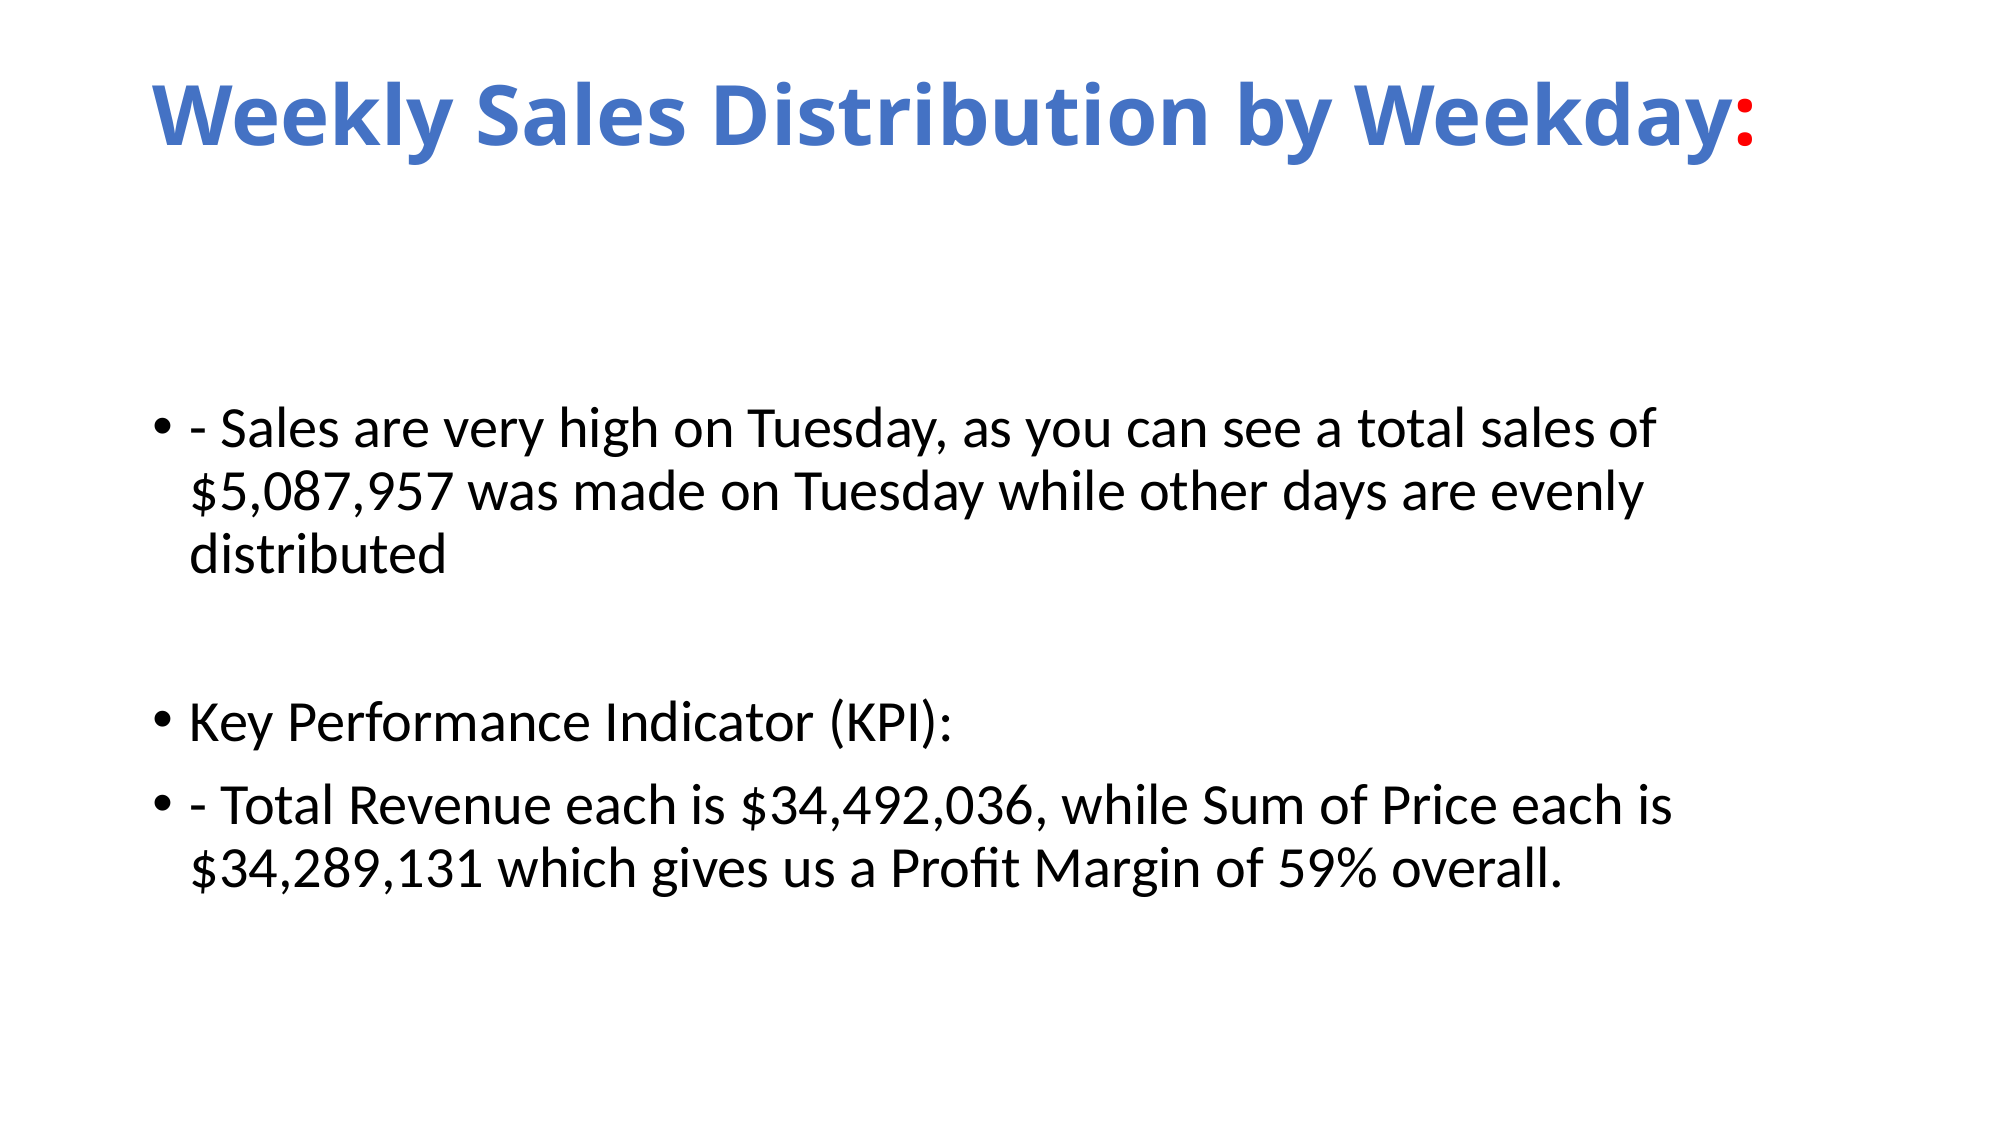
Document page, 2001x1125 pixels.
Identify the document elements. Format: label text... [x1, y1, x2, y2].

title Weekly Sales Distribution by Weekday: [137, 59, 1863, 278]
list - Sales are very high on Tuesday, as you can see a total sales of $5,087,957 was made on Tuesday while other days are evenly distributed Key Performance Indicator (KPI): - Total Revenue each is $34,492,036, while Sum of Price each is $34,289,131 which gives us a Profit Margin of 59% overall. [137, 299, 1863, 1014]
